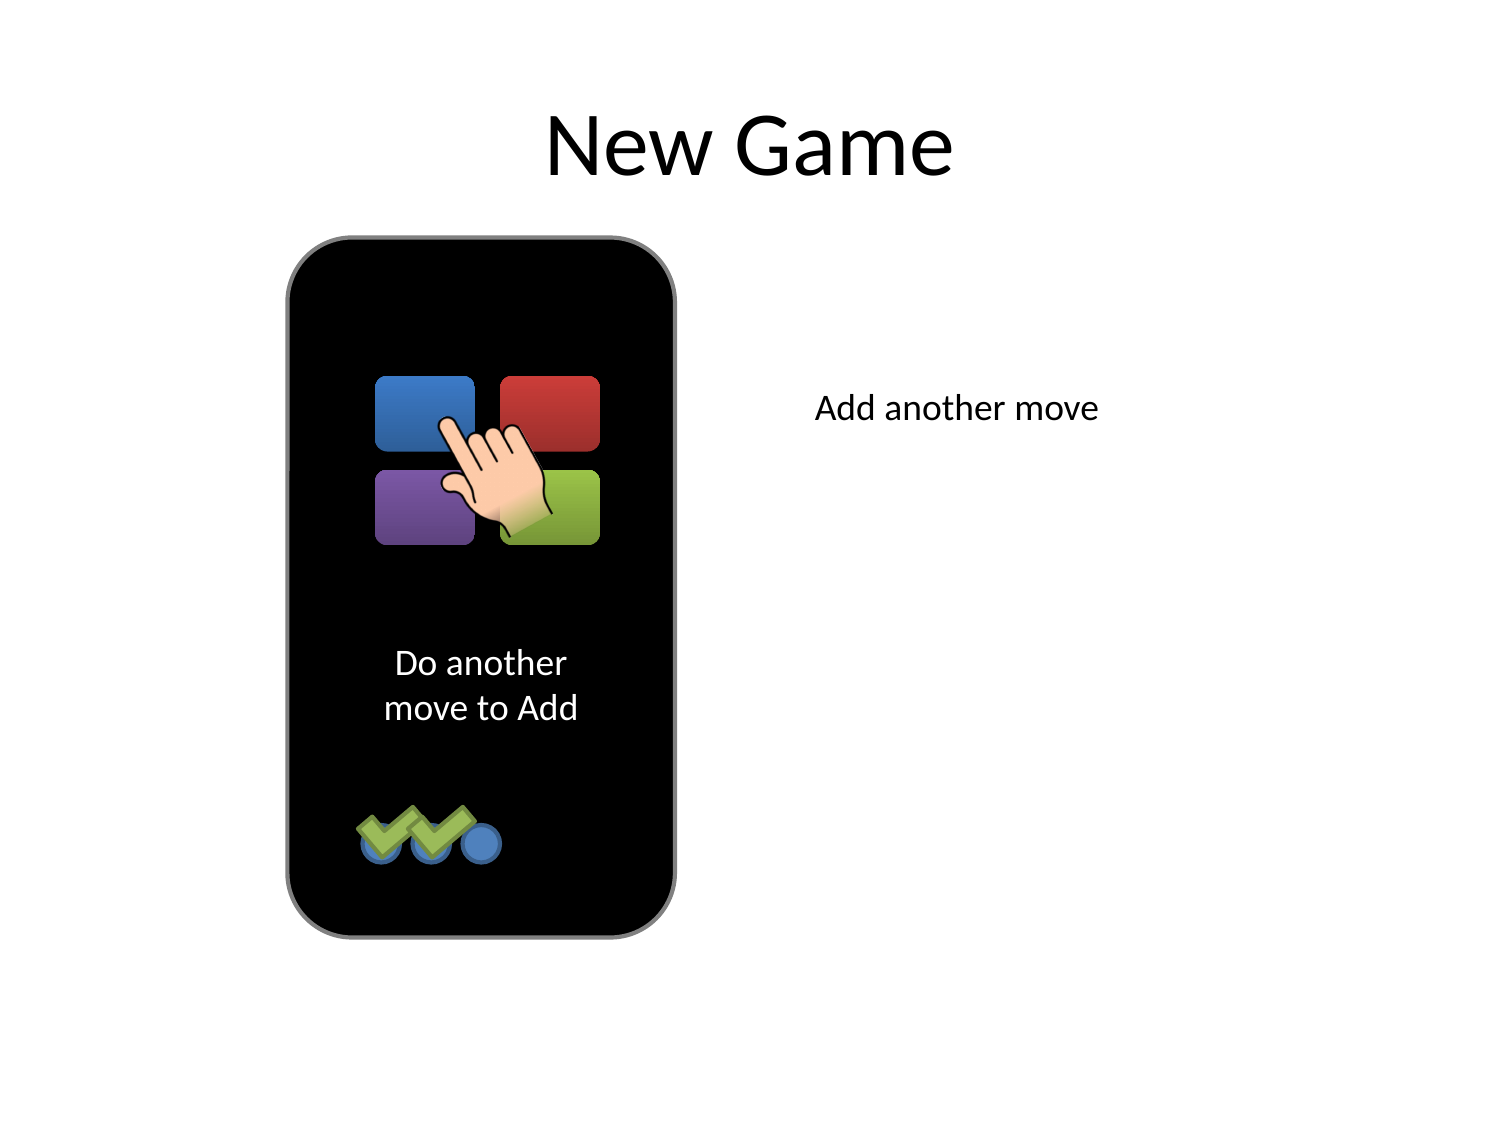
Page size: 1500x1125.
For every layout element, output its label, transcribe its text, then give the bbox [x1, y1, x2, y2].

text_box [374, 469, 437, 546]
picture [413, 388, 563, 554]
text_box [500, 375, 601, 452]
title New Game [75, 45, 1425, 233]
text_box Add another move [799, 375, 1325, 436]
text_box [360, 837, 403, 865]
text_box [355, 804, 422, 860]
text_box [405, 804, 478, 860]
text_box [460, 822, 503, 865]
text_box [285, 235, 678, 940]
text_box [540, 469, 601, 546]
text_box [410, 837, 453, 865]
text_box Do another move to Add [362, 630, 600, 735]
text_box [374, 375, 475, 452]
